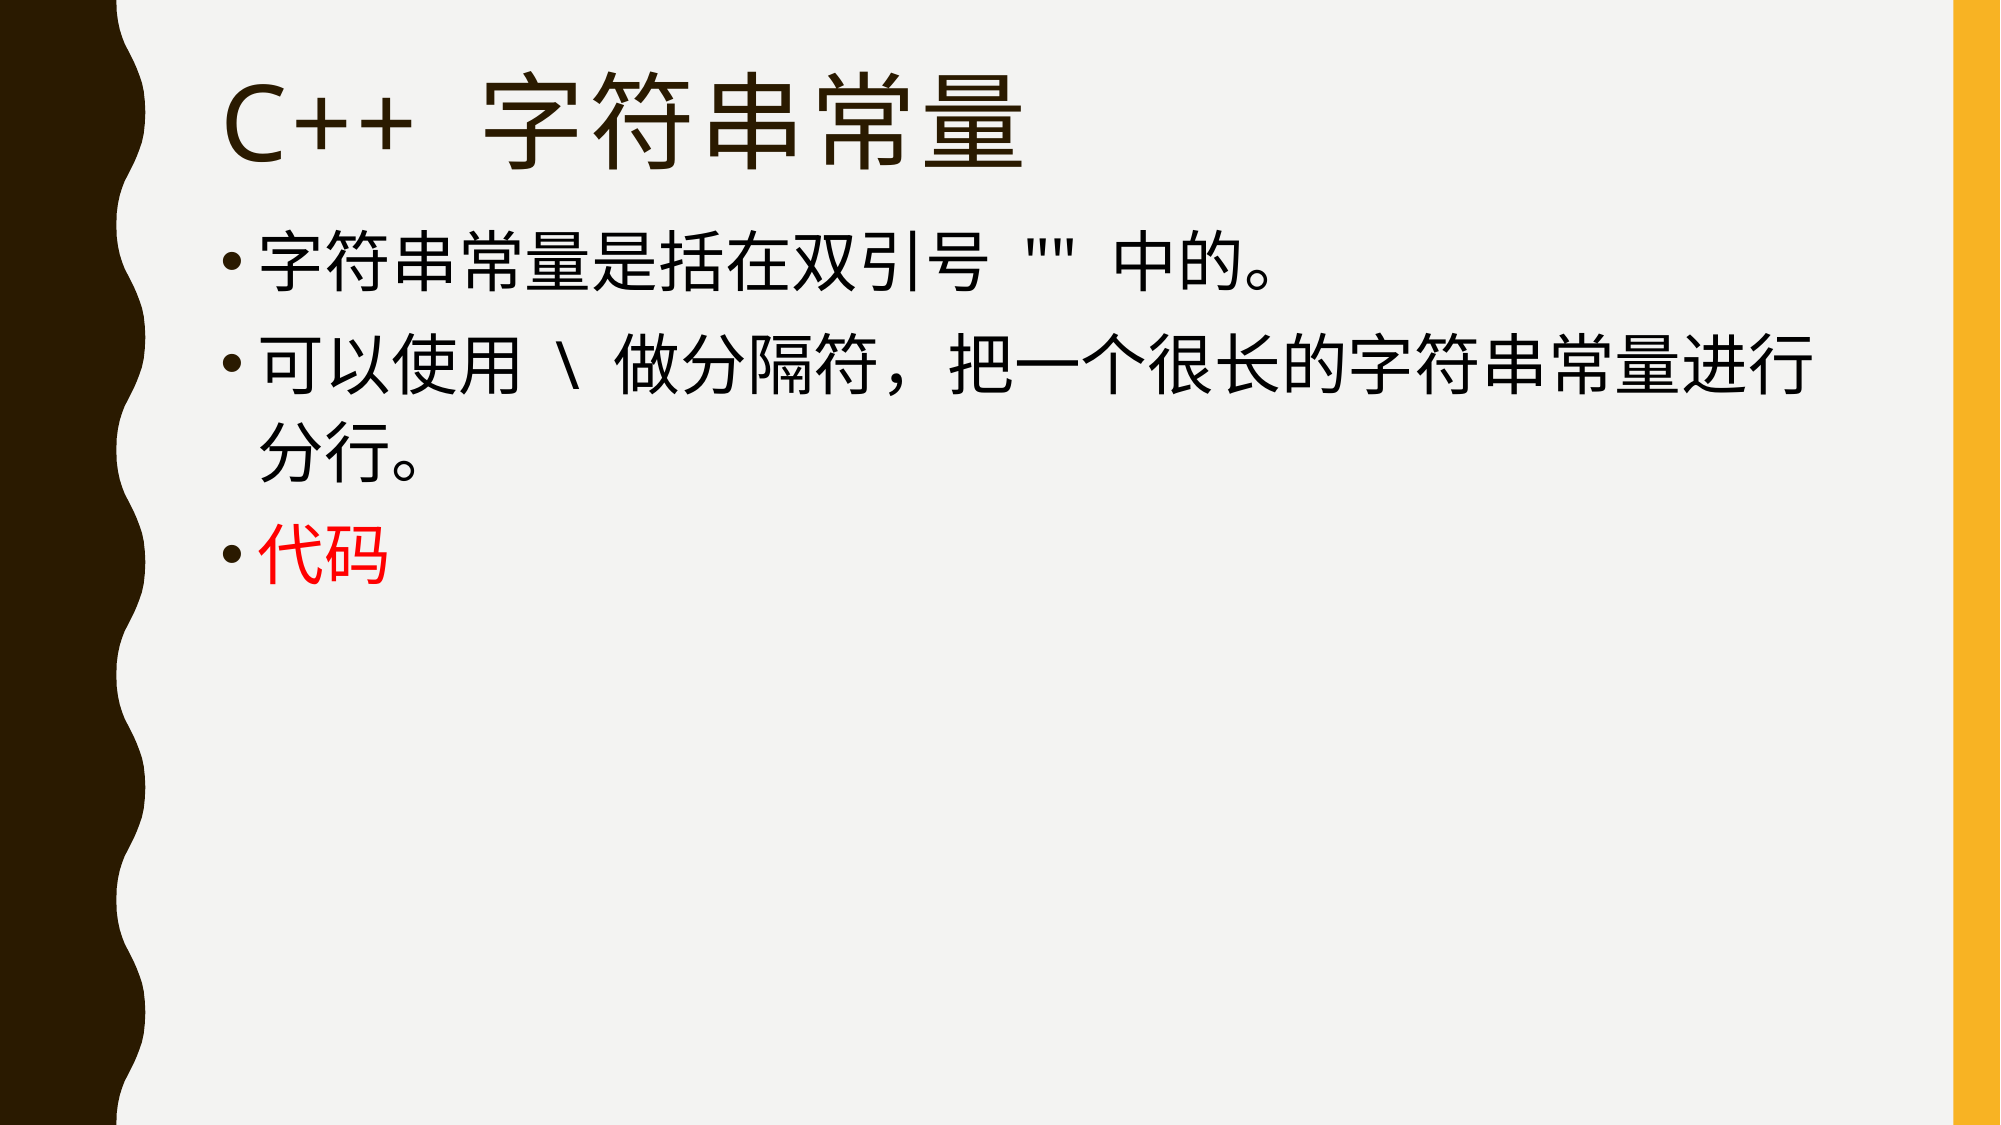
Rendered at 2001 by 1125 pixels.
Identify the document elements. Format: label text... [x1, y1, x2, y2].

title C++ 字符串常量 [205, 62, 1875, 204]
list 字符串常量是括在双引号 "" 中的。 可以使用 \ 做分隔符，把一个很长的字符串常量进行分行。 代码 [205, 204, 1875, 1125]
